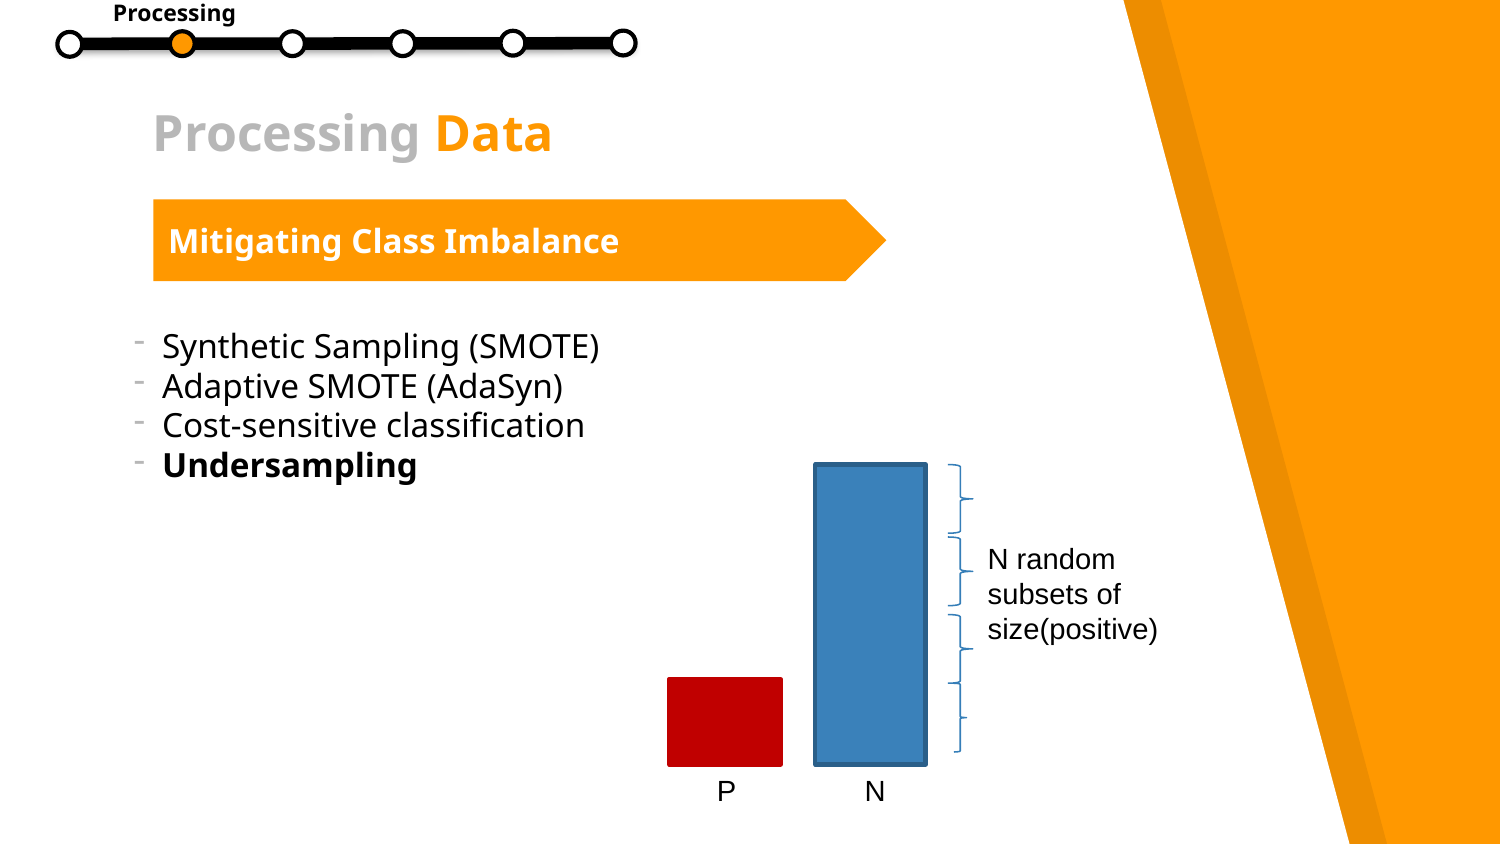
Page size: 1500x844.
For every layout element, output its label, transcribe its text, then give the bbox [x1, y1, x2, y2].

text_box [498, 28, 528, 41]
text_box [168, 34, 197, 41]
text_box Mitigating Class Imbalance [151, 197, 889, 284]
text_box N random subsets of size(positive) [972, 533, 1238, 653]
text_box [170, 52, 195, 59]
text_box [501, 52, 525, 58]
text_box Processing [98, 0, 267, 34]
text_box [280, 52, 305, 59]
text_box Synthetic Sampling (SMOTE) Adaptive SMOTE (AdaSyn) Cost-sensitive classification Undersampling [119, 338, 1153, 500]
text_box [608, 28, 638, 45]
text_box [390, 52, 415, 59]
text_box [667, 677, 783, 767]
text_box [388, 29, 417, 41]
text_box [813, 462, 928, 767]
text_box Processing Data [137, 109, 926, 177]
text_box [278, 29, 307, 41]
text_box [947, 536, 972, 607]
text_box P [702, 764, 775, 815]
text_box [953, 682, 968, 753]
text_box [55, 29, 84, 59]
text_box [611, 49, 637, 58]
text_box [947, 613, 972, 684]
text_box [947, 463, 974, 534]
text_box N [849, 764, 923, 815]
